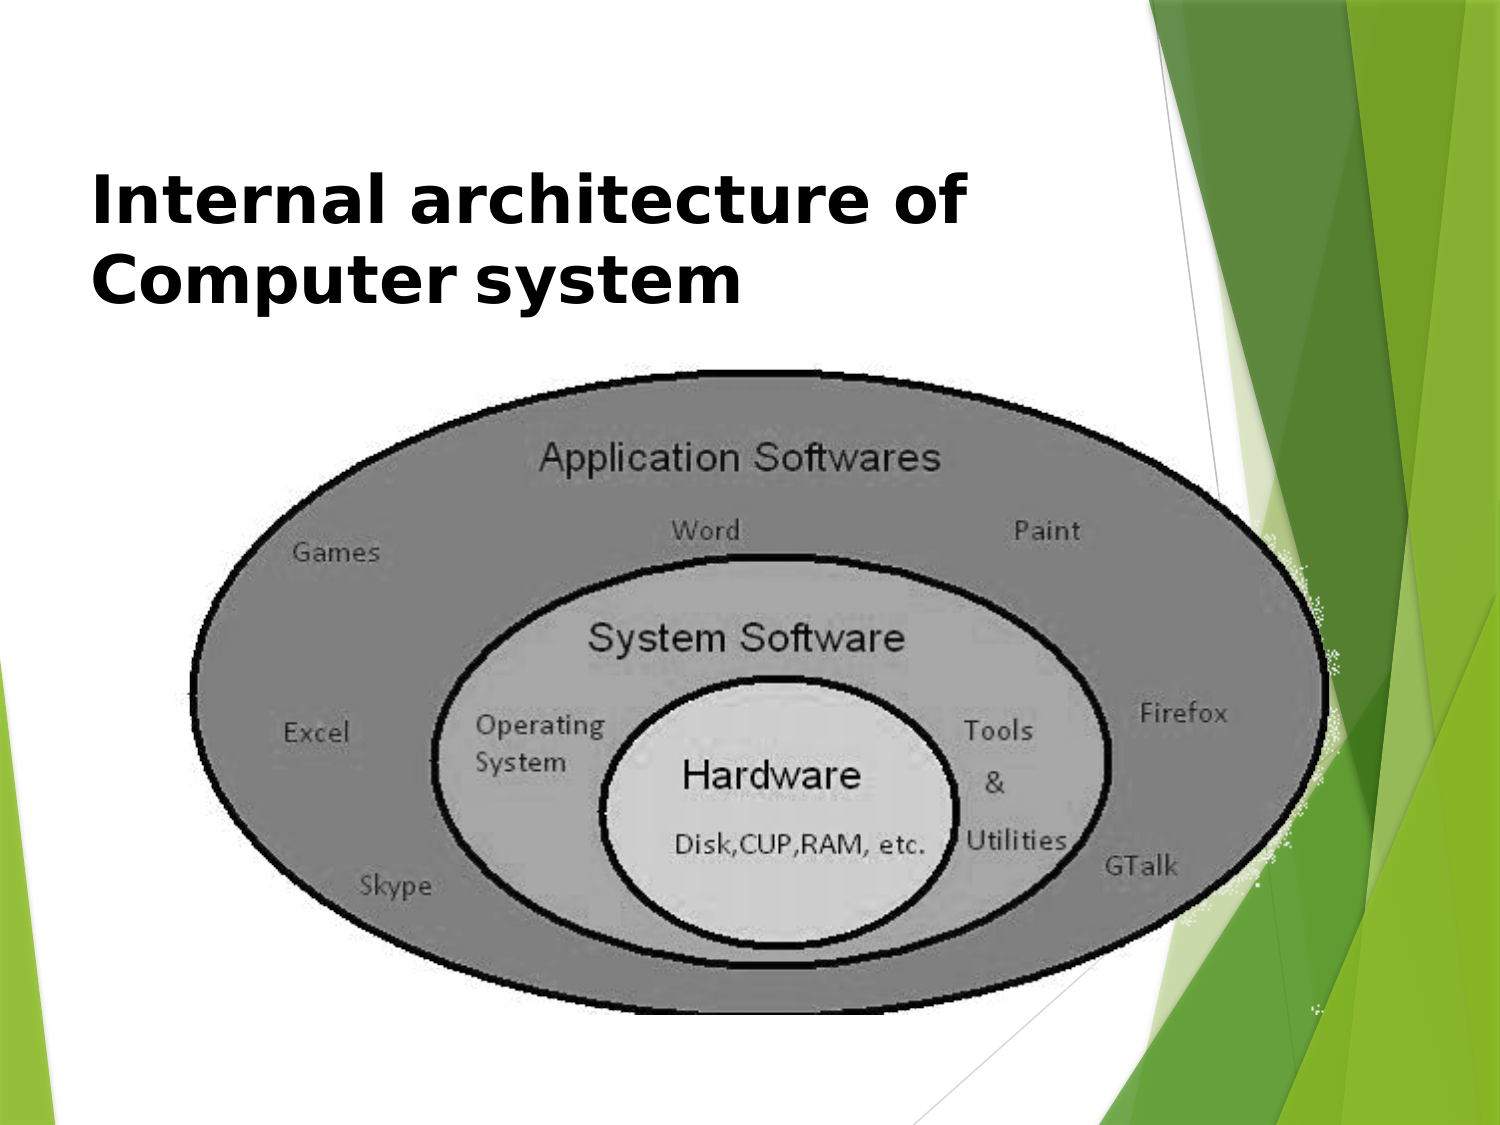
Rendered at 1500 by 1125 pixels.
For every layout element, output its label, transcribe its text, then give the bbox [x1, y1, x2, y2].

text_box Internal architecture of Computer system [87, 156, 1350, 317]
text_box [174, 362, 1350, 1015]
